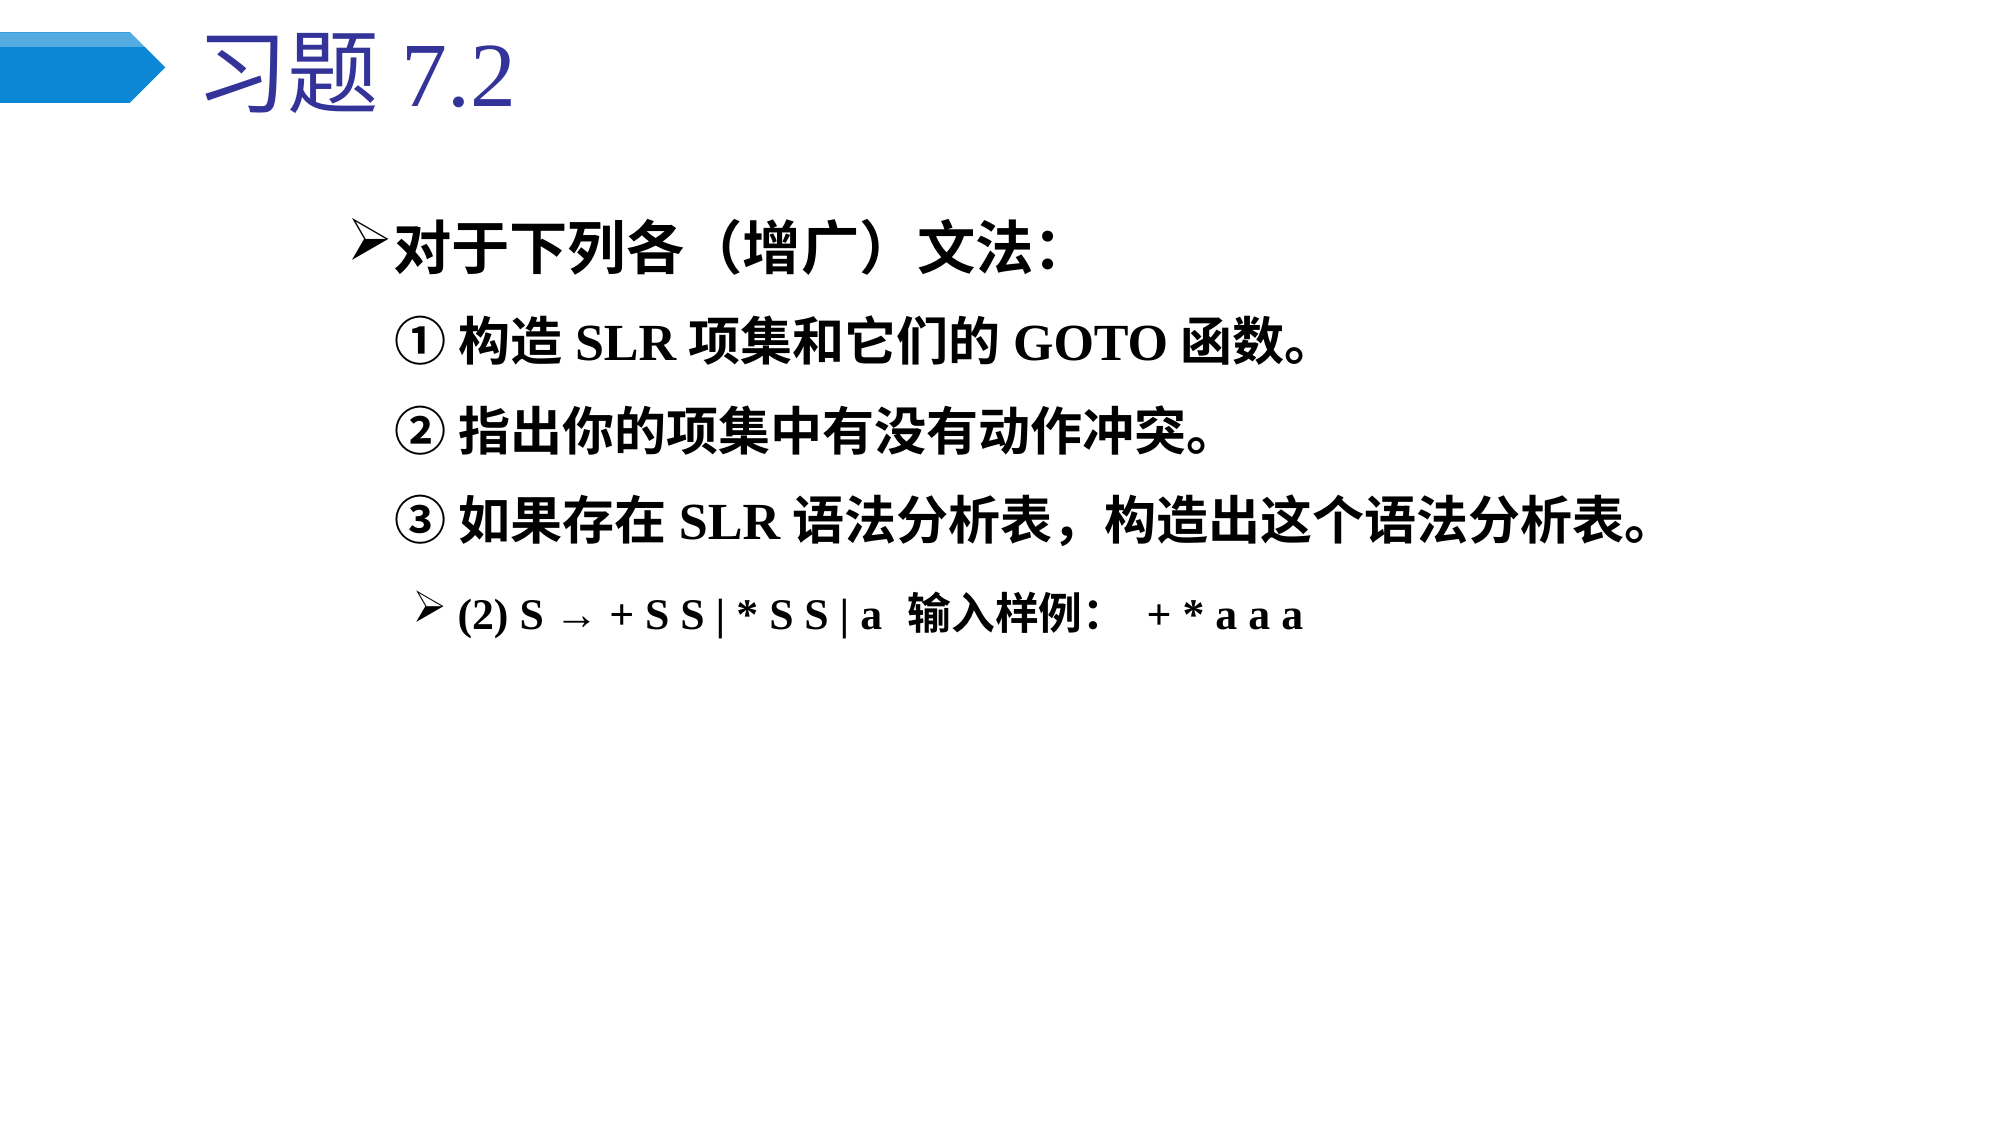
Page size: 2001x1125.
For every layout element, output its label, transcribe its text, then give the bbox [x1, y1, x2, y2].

list 对于下列各（增广）文法： ①构造SLR项集和它们的GOTO函数。 ②指出你的项集中有没有动作冲突。 ③如果存在SLR语法分析表，构造出这个语法分析表。 (2) S → + S S | * S S | a 输入样例： + * a a a [332, 194, 1680, 996]
title 习题7.2 [181, 26, 1957, 132]
